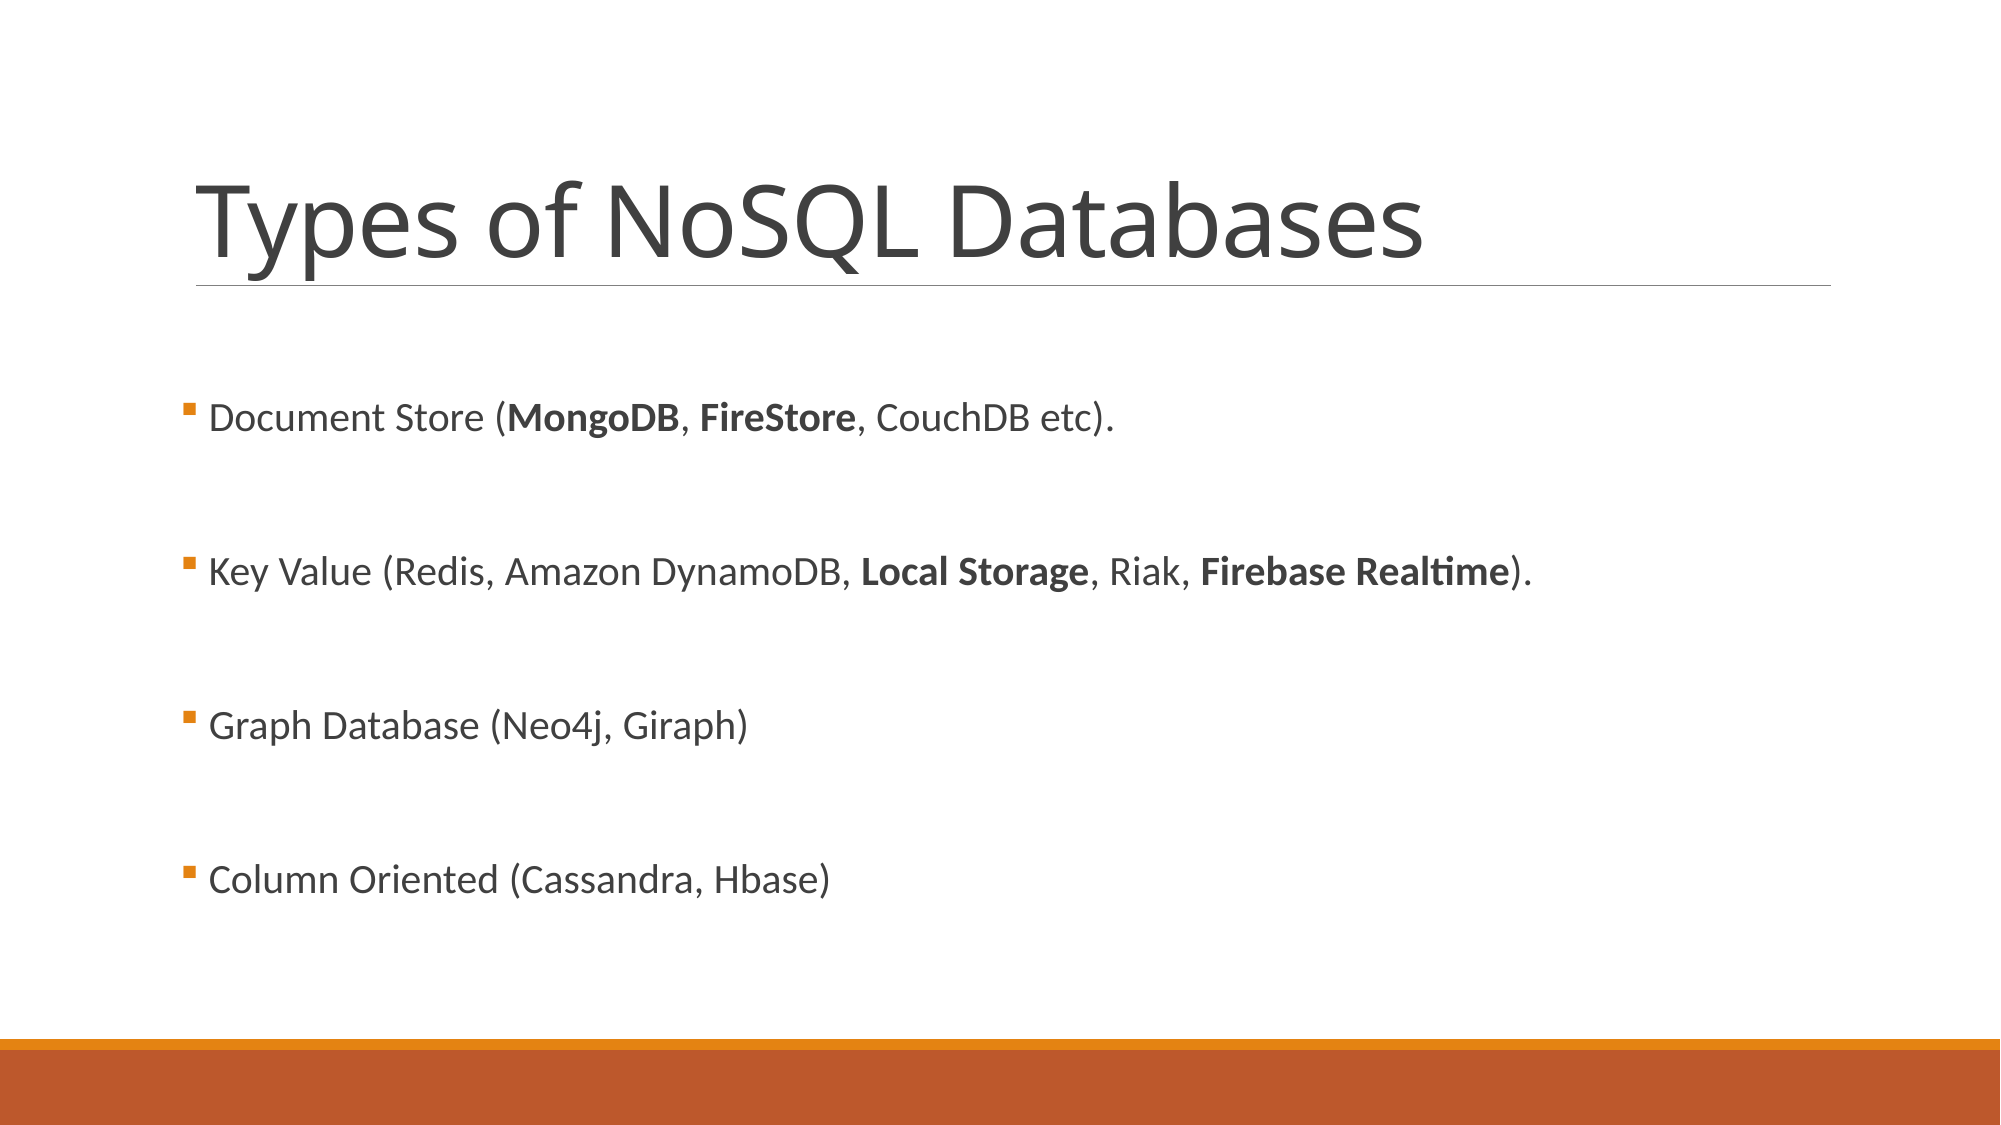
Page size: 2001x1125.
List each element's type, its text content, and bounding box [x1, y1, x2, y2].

title Types of NoSQL Databases [180, 47, 1830, 285]
list Document Store (MongoDB, FireStore, CouchDB etc). Key Value (Redis, Amazon DynamoDB, Local Storage, Riak, Firebase Realtime). Graph Database (Neo4j, Giraph) Column Oriented (Cassandra, Hbase) [180, 307, 1850, 945]
